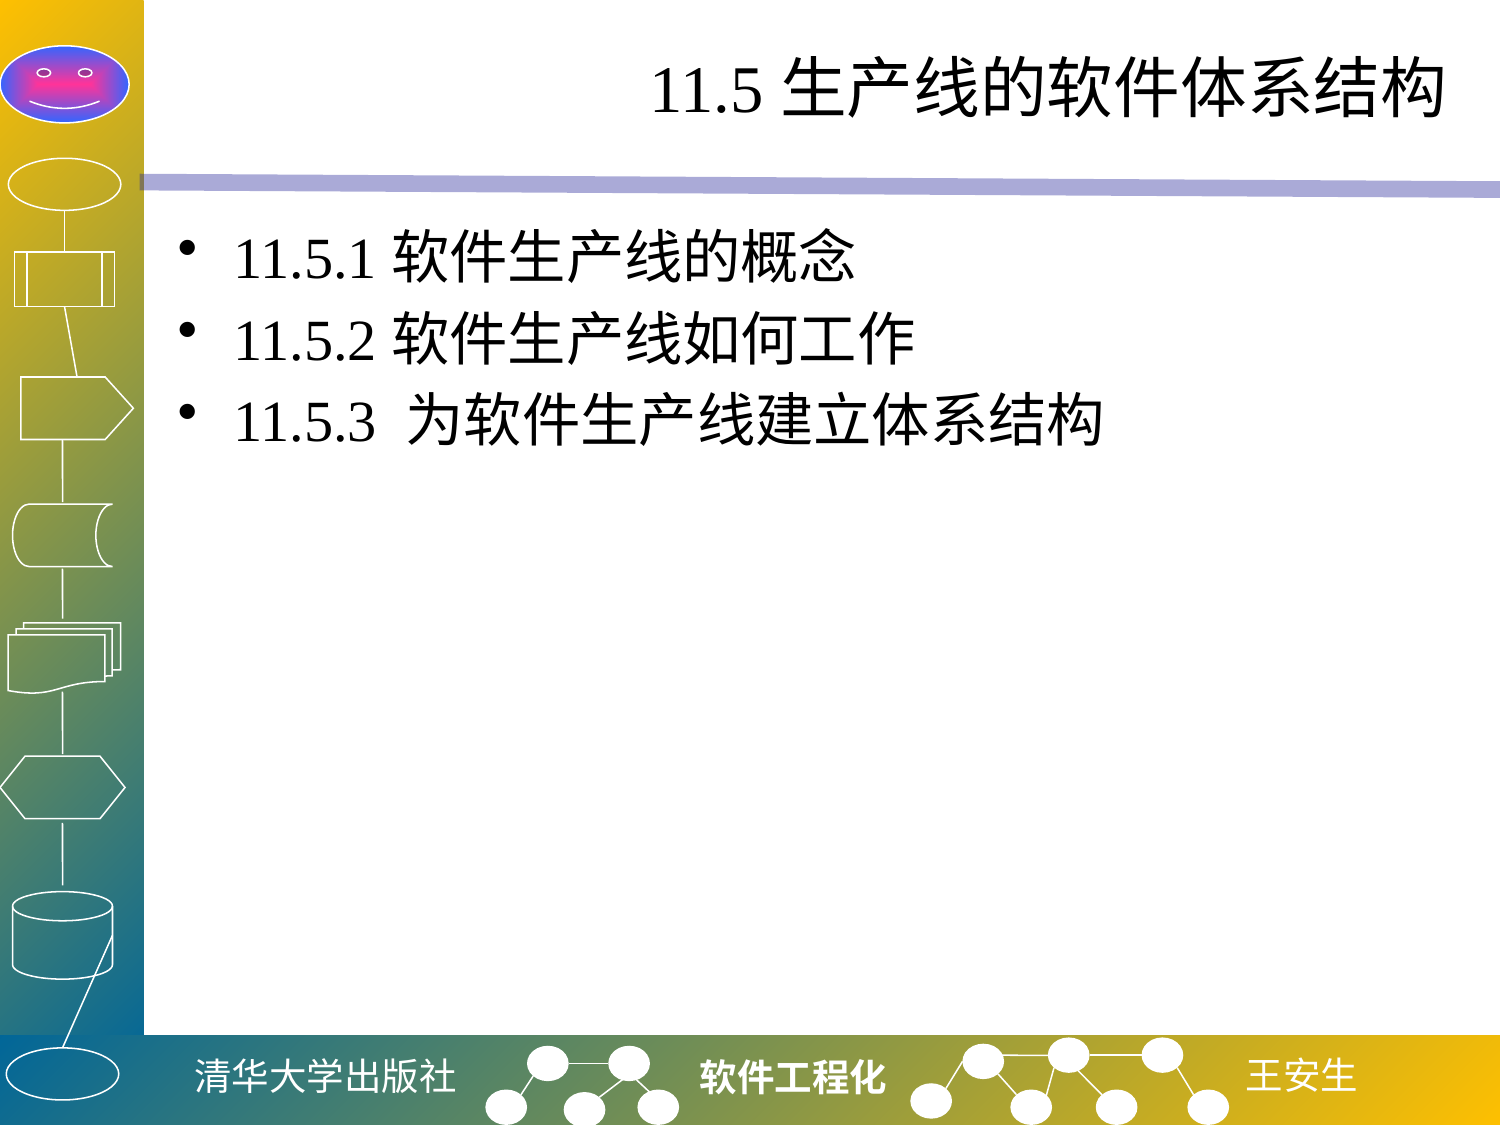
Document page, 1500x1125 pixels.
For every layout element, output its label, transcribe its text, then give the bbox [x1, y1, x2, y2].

title 11.5生产线的软件体系结构 [187, 24, 1463, 147]
list 11.5.1软件生产线的概念 11.5.2软件生产线如何工作 11.5.3 为软件生产线建立体系结构 [162, 212, 1476, 1017]
